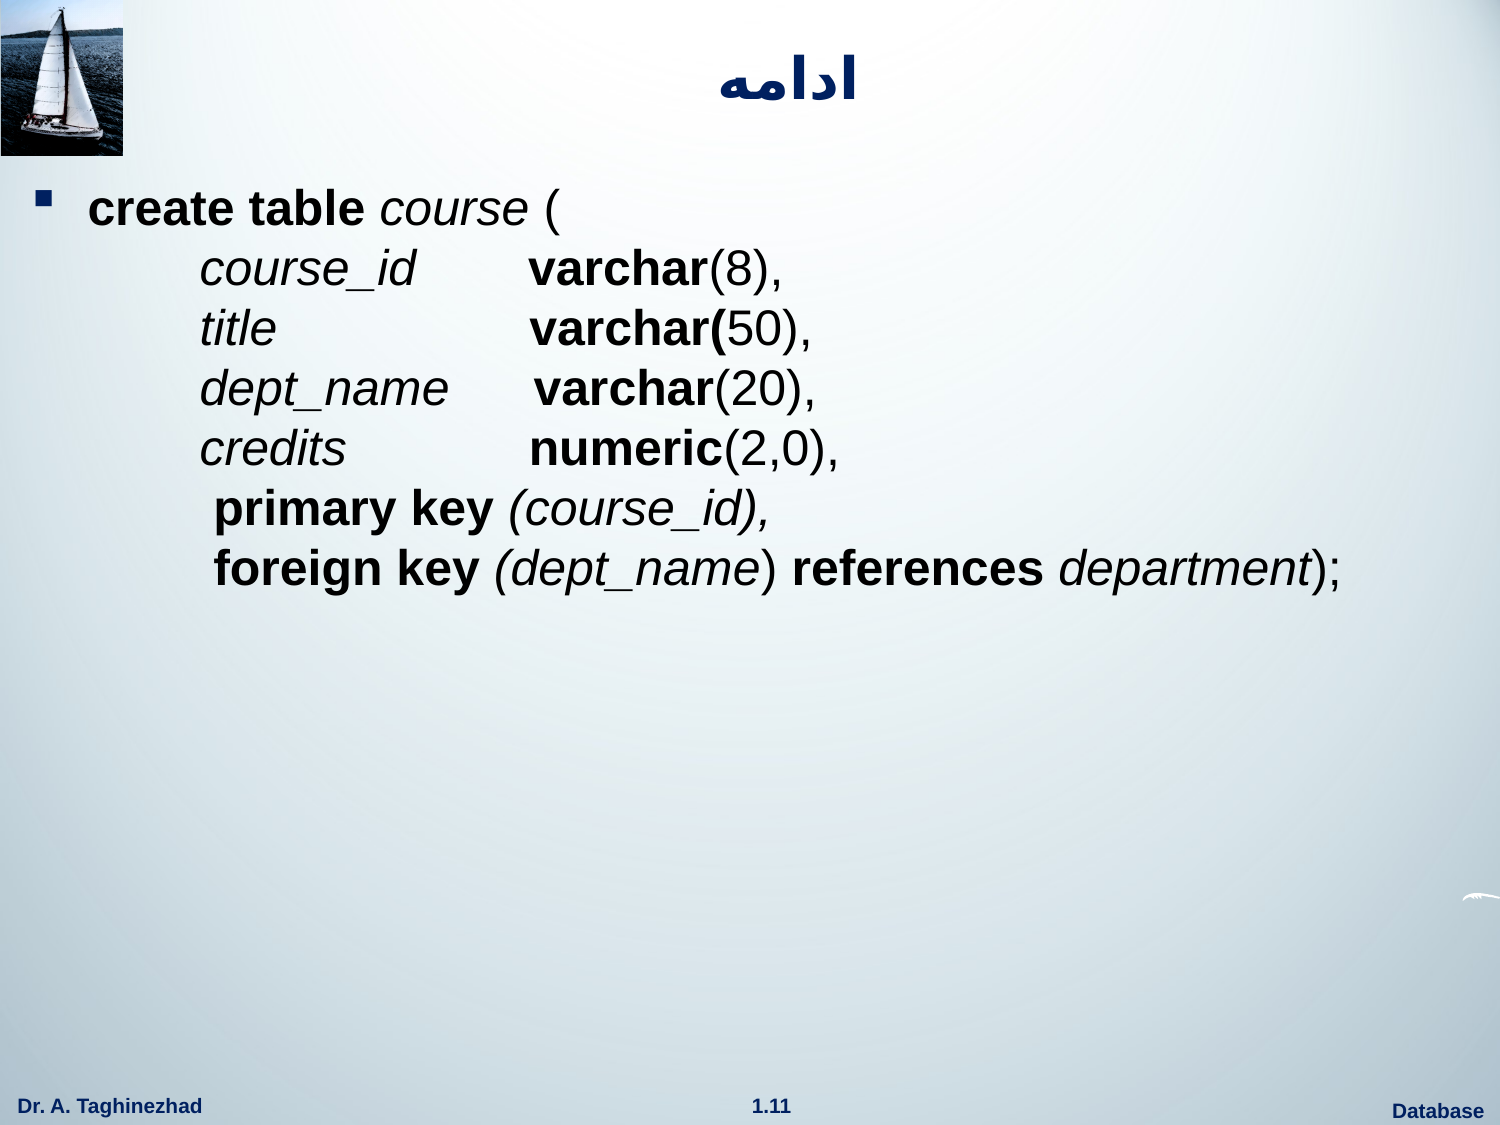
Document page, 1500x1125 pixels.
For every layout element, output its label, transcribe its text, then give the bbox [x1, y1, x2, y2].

picture [0, 0, 1500, 1125]
list create table course ( course_id varchar(8), title varchar(50), dept_name varchar(20), credits numeric(2,0), primary key (course_id), foreign key (dept_name) references department); [16, 167, 1478, 1073]
title ادامه [125, 18, 1452, 120]
